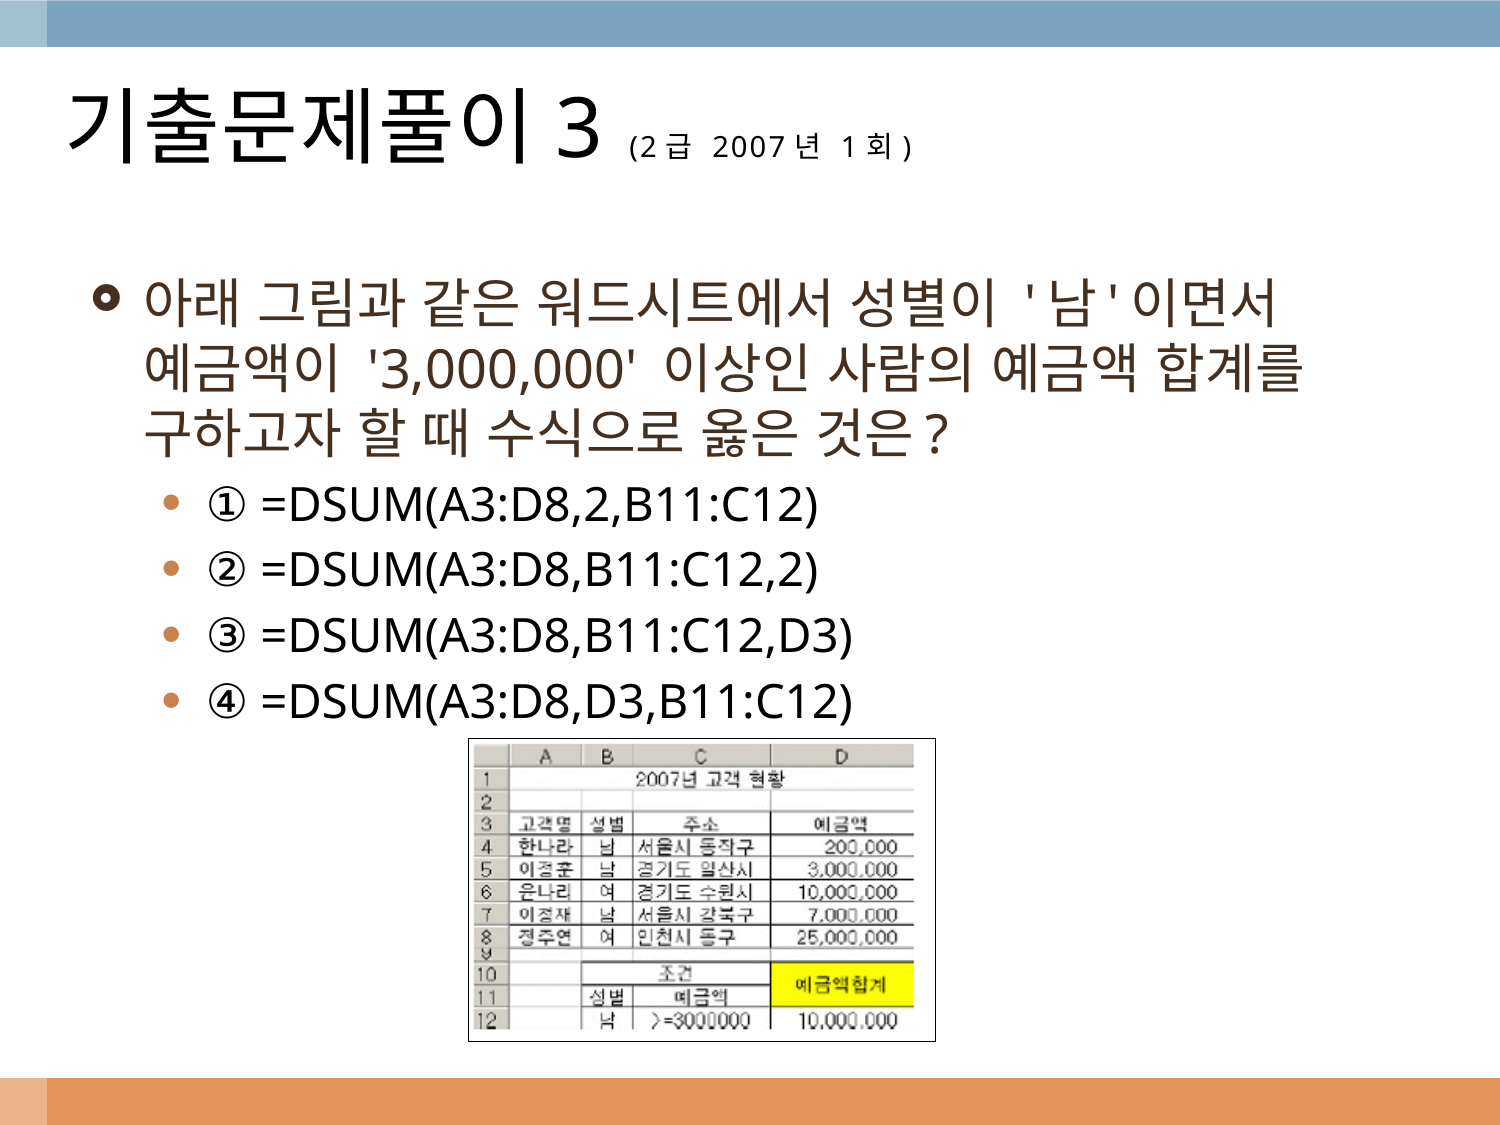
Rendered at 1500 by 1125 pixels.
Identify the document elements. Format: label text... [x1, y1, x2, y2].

title 기출문제풀이3 (2급 2007년 1회) [49, 46, 1454, 202]
list 아래 그림과 같은 워드시트에서 성별이 '남'이면서 예금액이 '3,000,000' 이상인 사람의 예금액 합계를 구하고자 할 때 수식으로 옳은 것은? ① =DSUM(A3:D8,2,B11:C12) ② =DSUM(A3:D8,B11:C12,2) ③ =DSUM(A3:D8,B11:C12,D3) ④ =DSUM(A3:D8,D3,B11:C12) [75, 262, 1425, 739]
picture [468, 738, 936, 1042]
